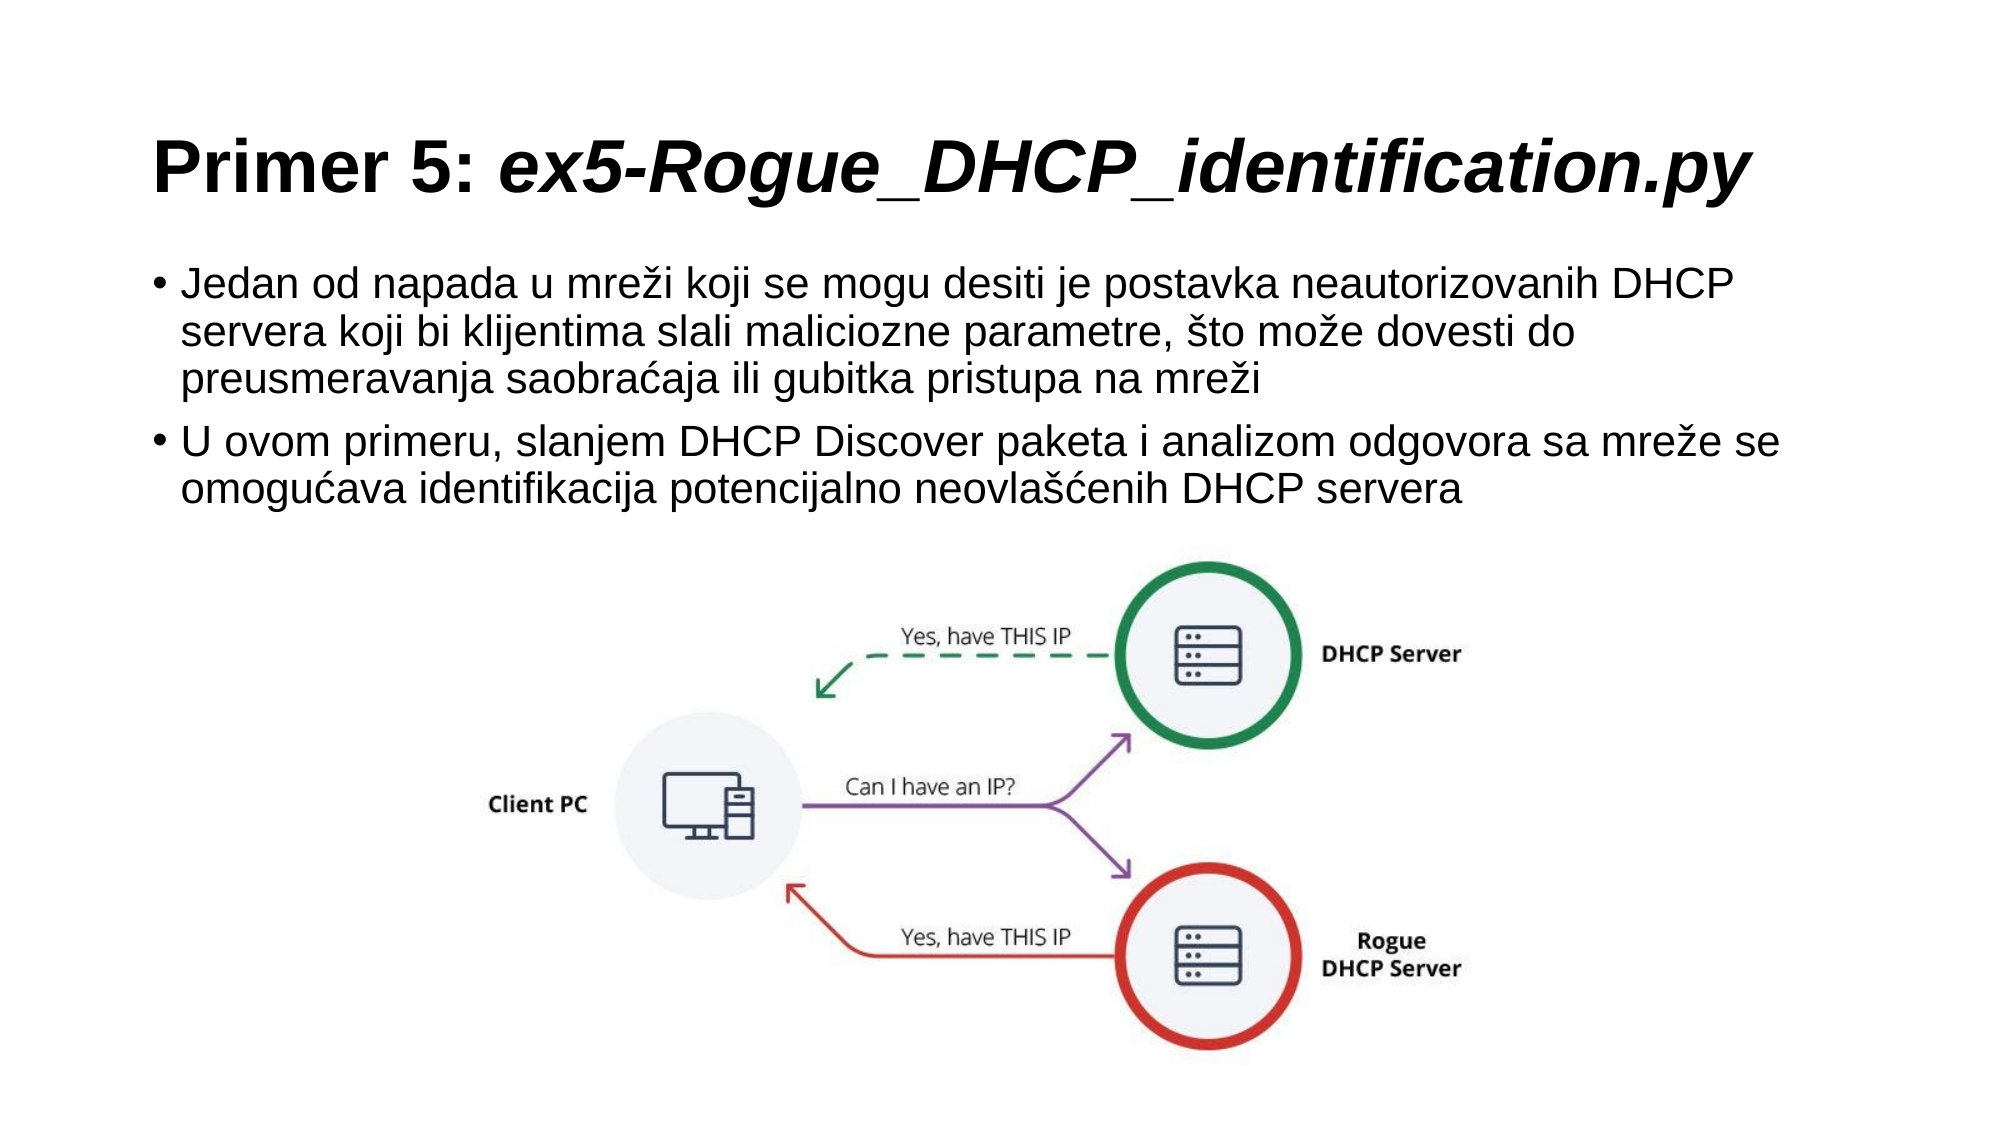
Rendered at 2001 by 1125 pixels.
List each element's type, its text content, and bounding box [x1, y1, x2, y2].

list Jedan od napada u mreži koji se mogu desiti je postavka neautorizovanih DHCP servera koji bi klijentima slali maliciozne parametre, što može dovesti do preusmeravanja saobraćaja ili gubitka pristupa na mreži U ovom primeru, slanjem DHCP Discover paketa i analizom odgovora sa mreže se omogućava identifikacija potencijalno neovlašćenih DHCP servera [137, 253, 1863, 967]
picture [449, 524, 1504, 1088]
title Primer 5: ex5-Rogue_DHCP_identification.py [137, 0, 1863, 217]
